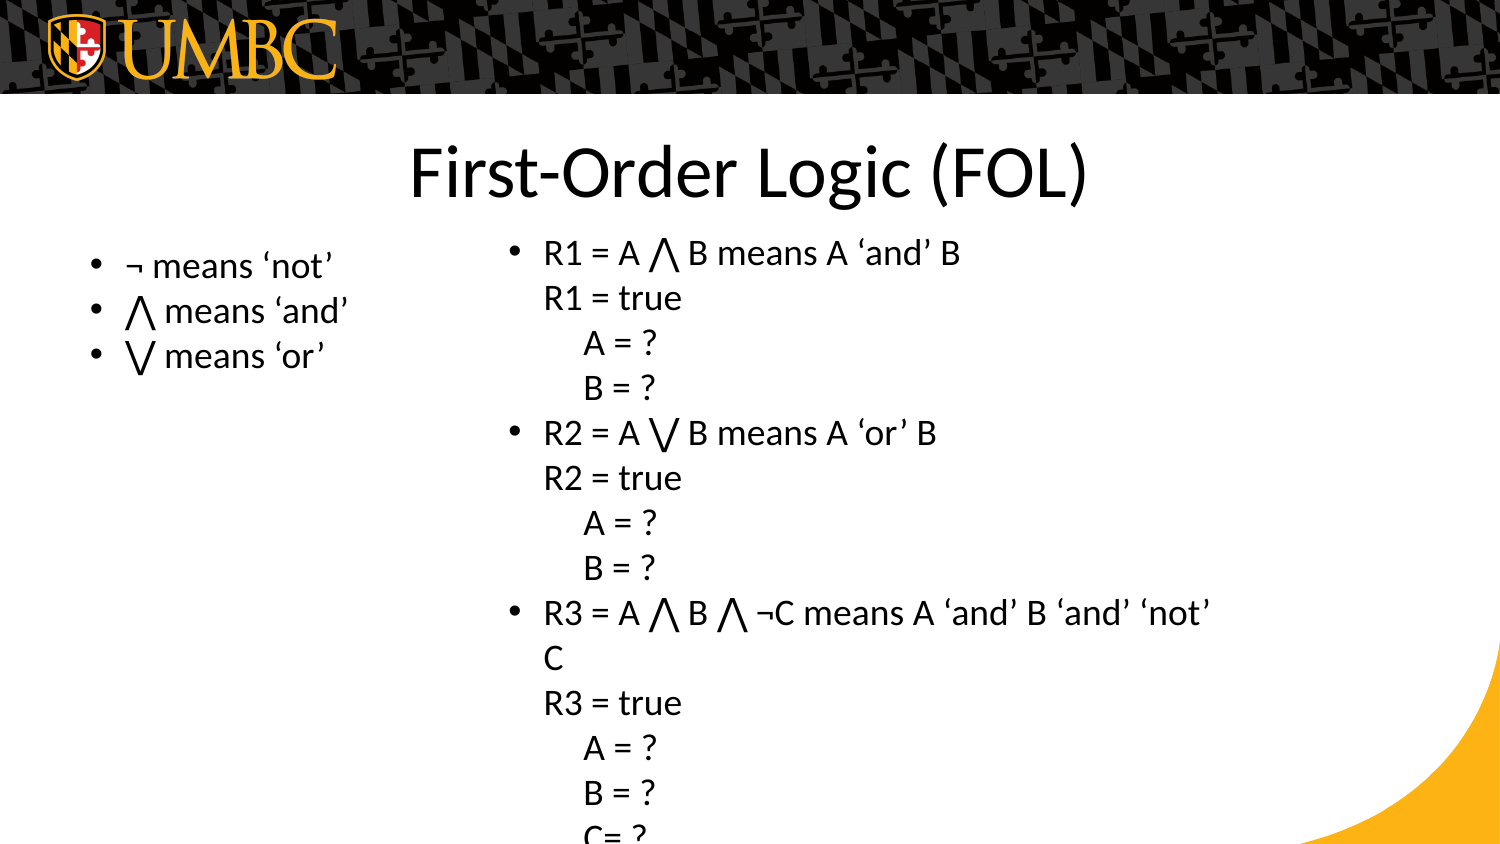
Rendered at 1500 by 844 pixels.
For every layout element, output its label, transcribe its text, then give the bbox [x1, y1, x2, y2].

text_box ¬ means ‘not’ ⋀ means ‘and’ ⋁ means ‘or’ [75, 233, 400, 384]
picture [1299, 639, 1500, 844]
picture [0, 0, 1500, 94]
text_box R1 = A ⋀ B means A ‘and’ B R1 = true A = ? B = ? R2 = A ⋁ B means A ‘or’ B R2 = true A = ? B = ? R3 = A ⋀ B ⋀ ¬C means A ‘and’ B ‘and’ ‘not’ C R3 = true A = ? B = ? C= ? [493, 220, 1254, 844]
text_box First-Order Logic (FOL) [74, 115, 1425, 221]
